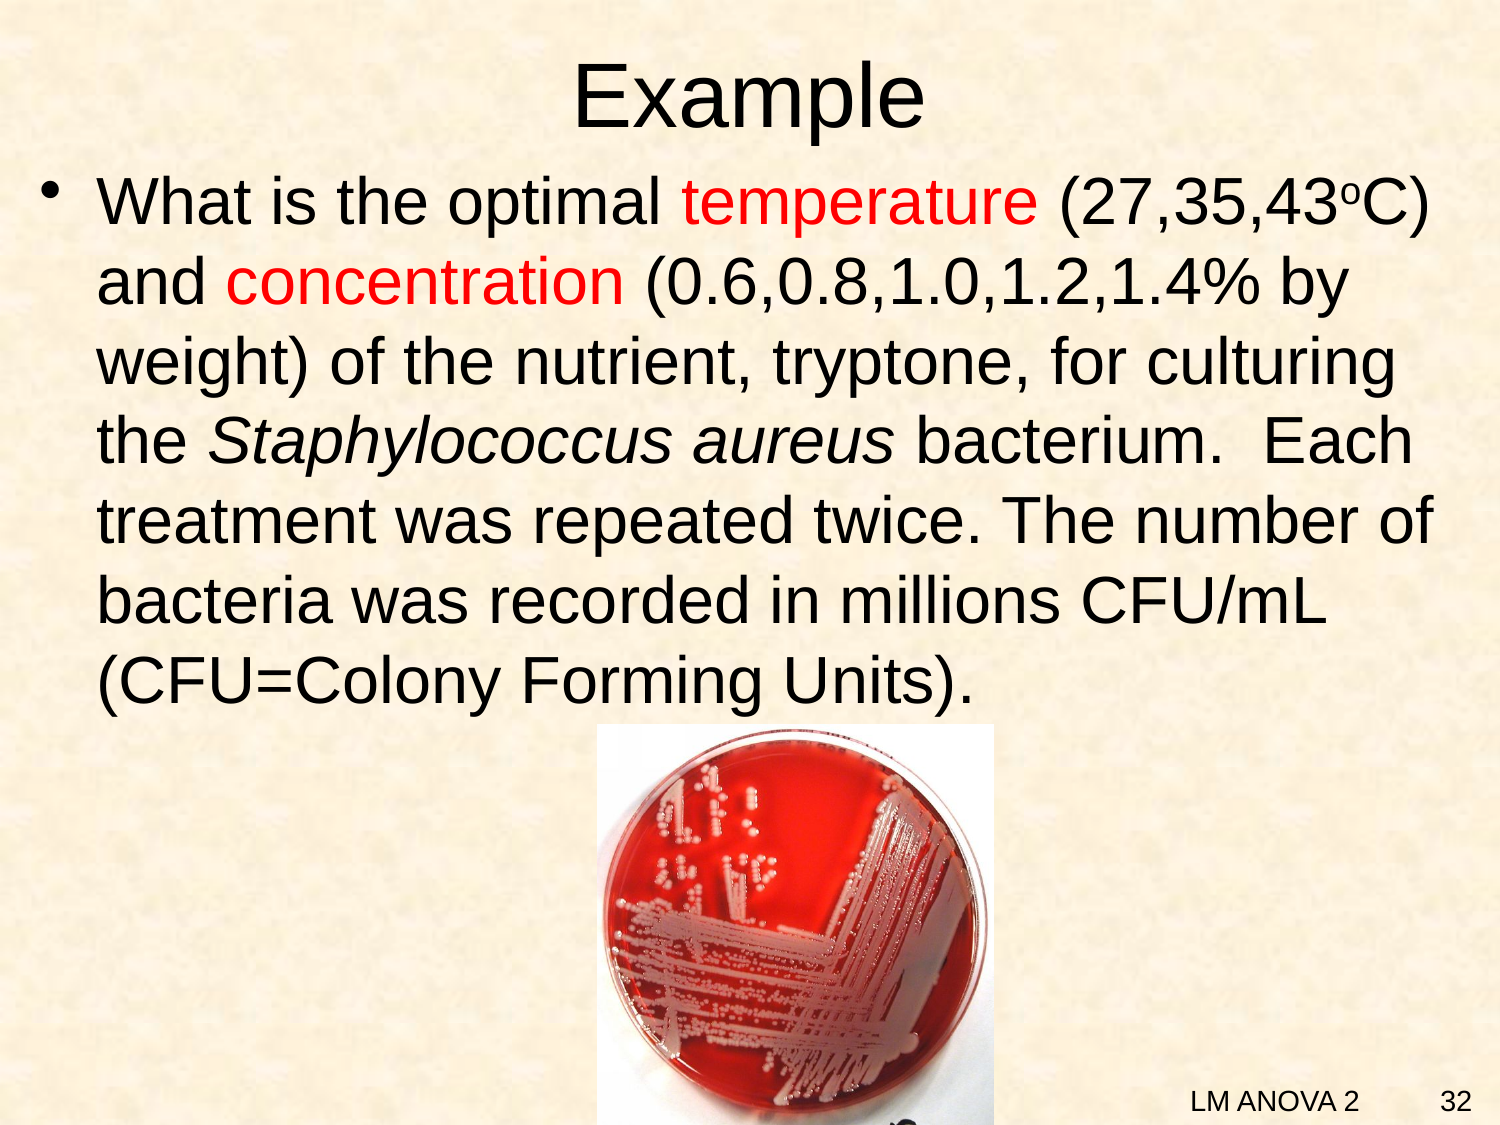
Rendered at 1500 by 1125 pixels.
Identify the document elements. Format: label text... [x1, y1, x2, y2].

picture [597, 724, 994, 1125]
title Example [10, 19, 1490, 163]
footer LM ANOVA 2 [999, 1074, 1376, 1113]
slide_number 32 [1387, 1074, 1488, 1125]
list What is the optimal temperature (27,35,43oC) and concentration (0.6,0.8,1.0,1.2,1.4% by weight) of the nutrient, tryptone, for culturing the Staphylococcus aureus bacterium. Each treatment was repeated twice. The number of bacteria was recorded in millions CFU/mL (CFU=Colony Forming Units). [24, 149, 1463, 726]
